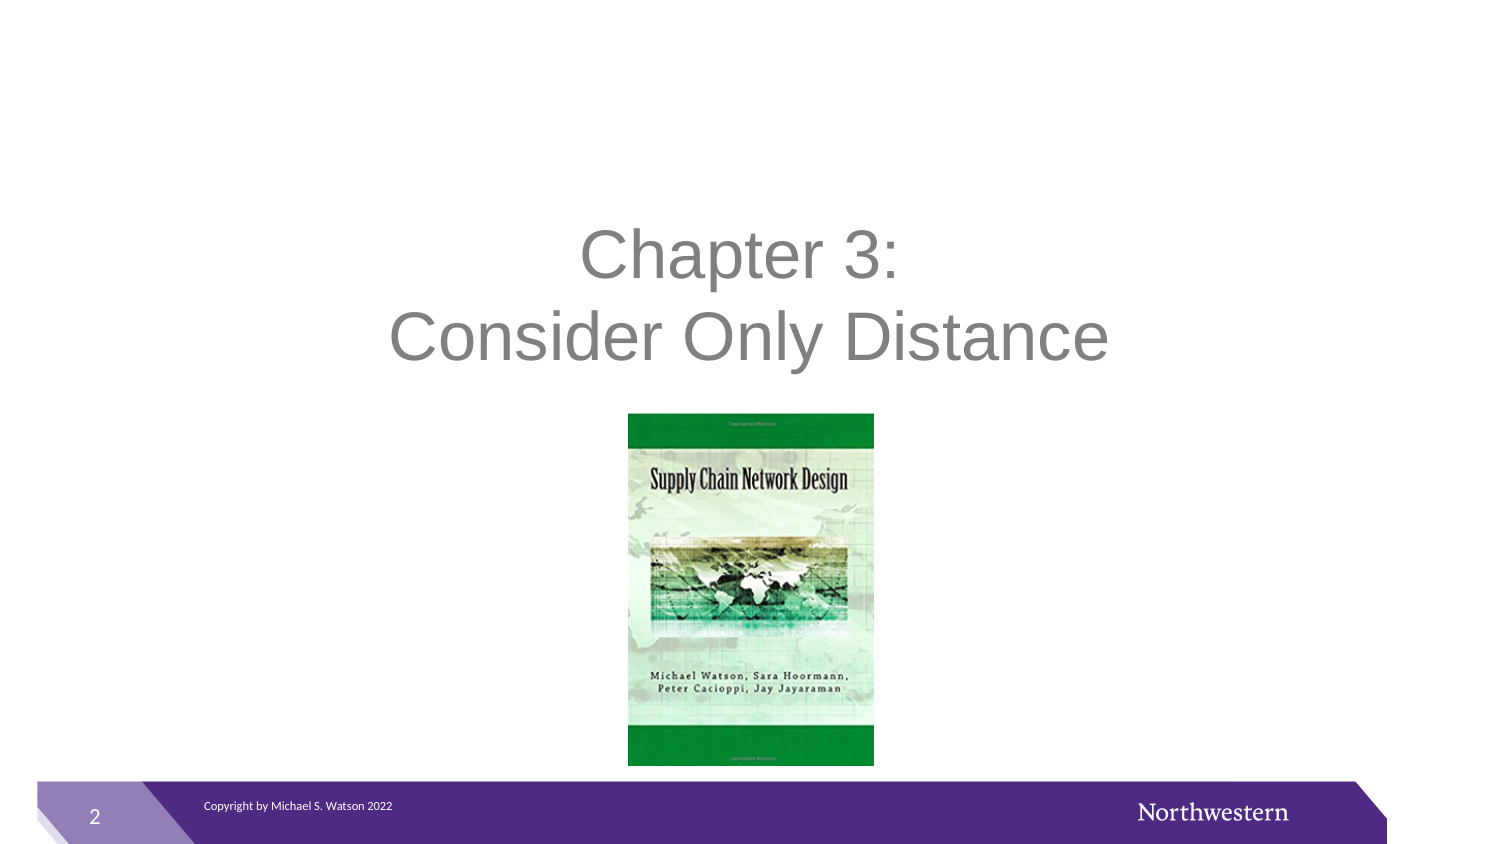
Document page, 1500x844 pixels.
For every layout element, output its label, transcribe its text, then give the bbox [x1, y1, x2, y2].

picture [0, 0, 1499, 844]
title Chapter 3: Consider Only Distance [112, 201, 1388, 383]
